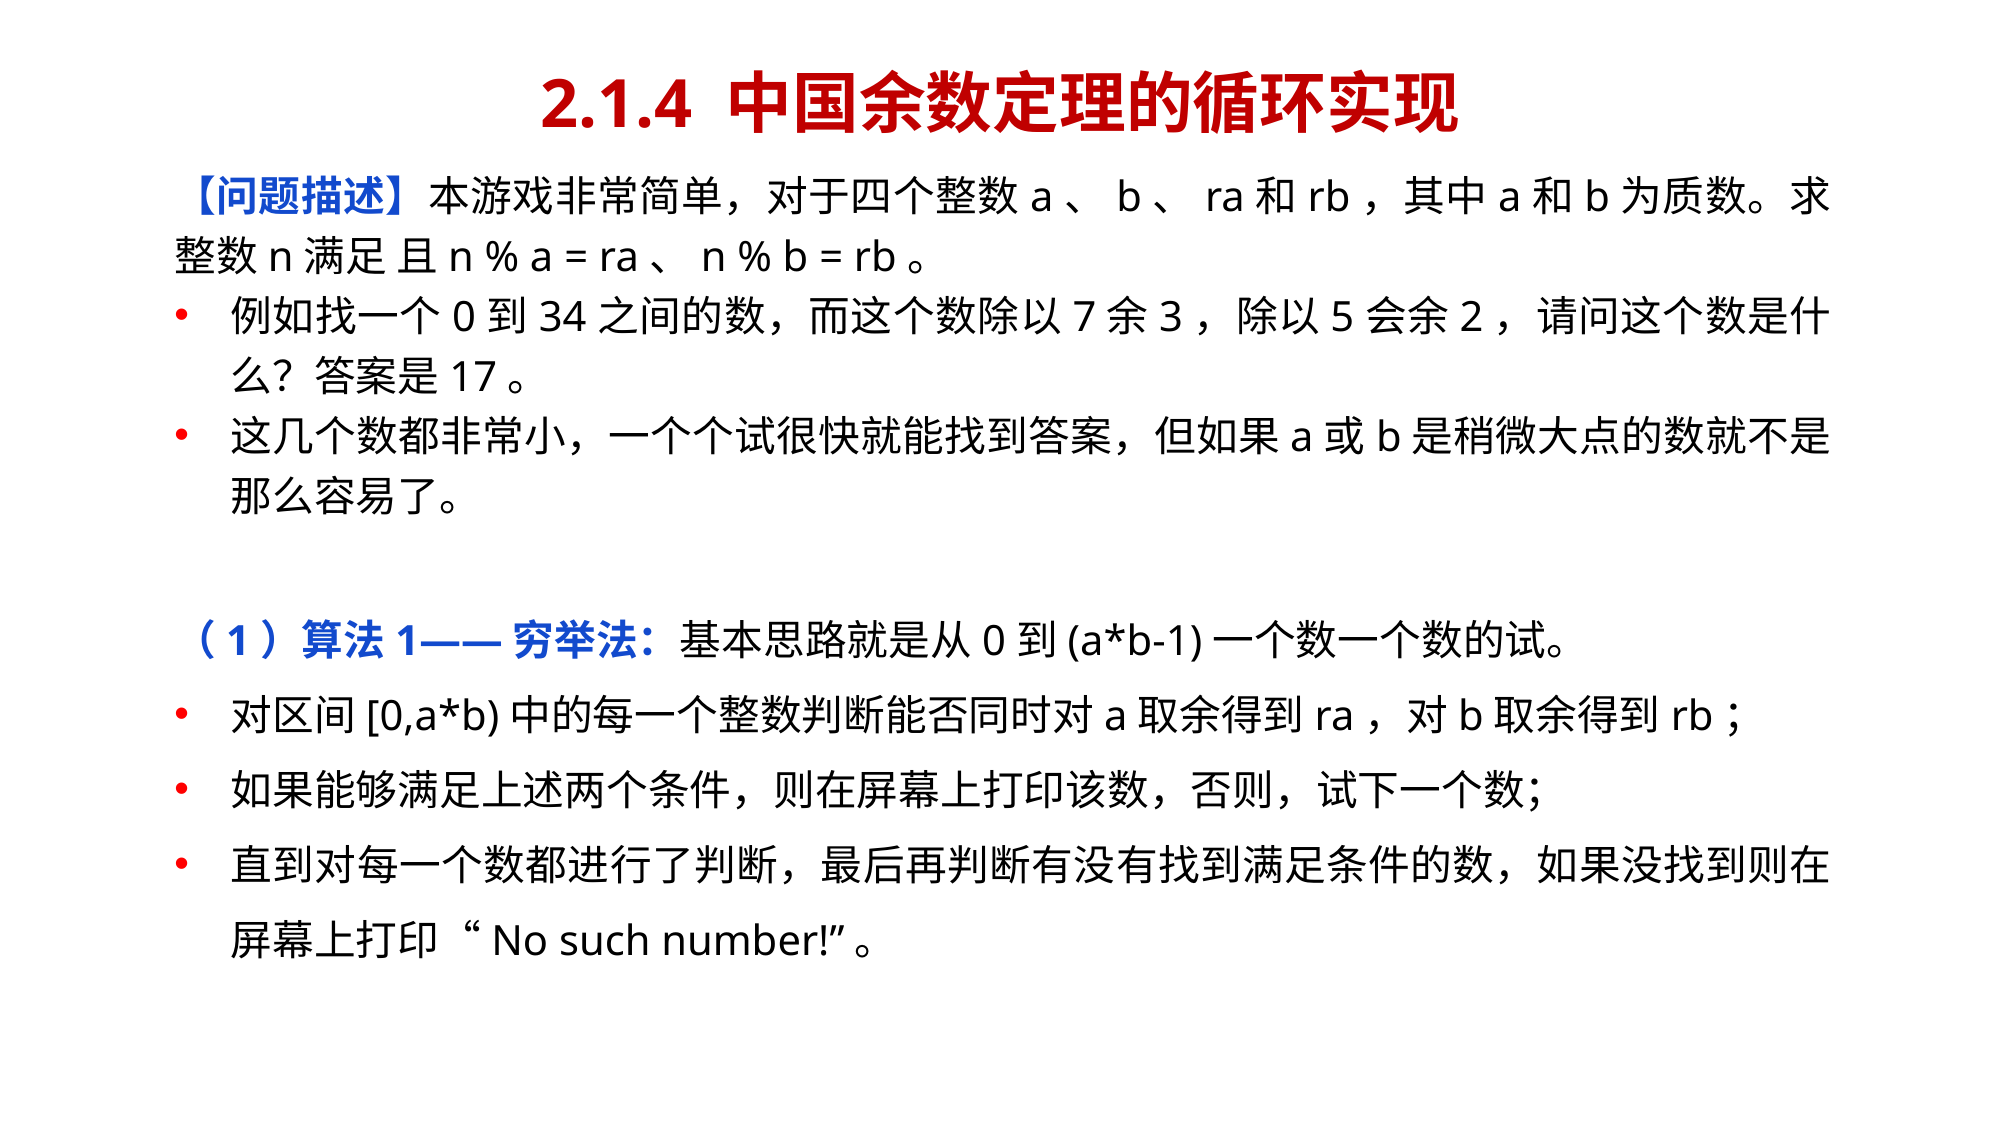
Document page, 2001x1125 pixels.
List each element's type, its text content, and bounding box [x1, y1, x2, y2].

title 2.1.4 中国余数定理的循环实现 [353, 59, 1647, 152]
text_box （1）算法1——穷举法：基本思路就是从0到(a*b-1)一个数一个数的试。 对区间[0,a*b)中的每一个整数判断能否同时对a取余得到ra，对b取余得到rb； 如果能够满足上述两个条件，则在屏幕上打印该数，否则，试下一个数； 直到对每一个数都进行了判断，最后再判断有没有找到满足条件的数，如果没找到则在屏幕上打印“No such number!”。 [159, 581, 1847, 971]
